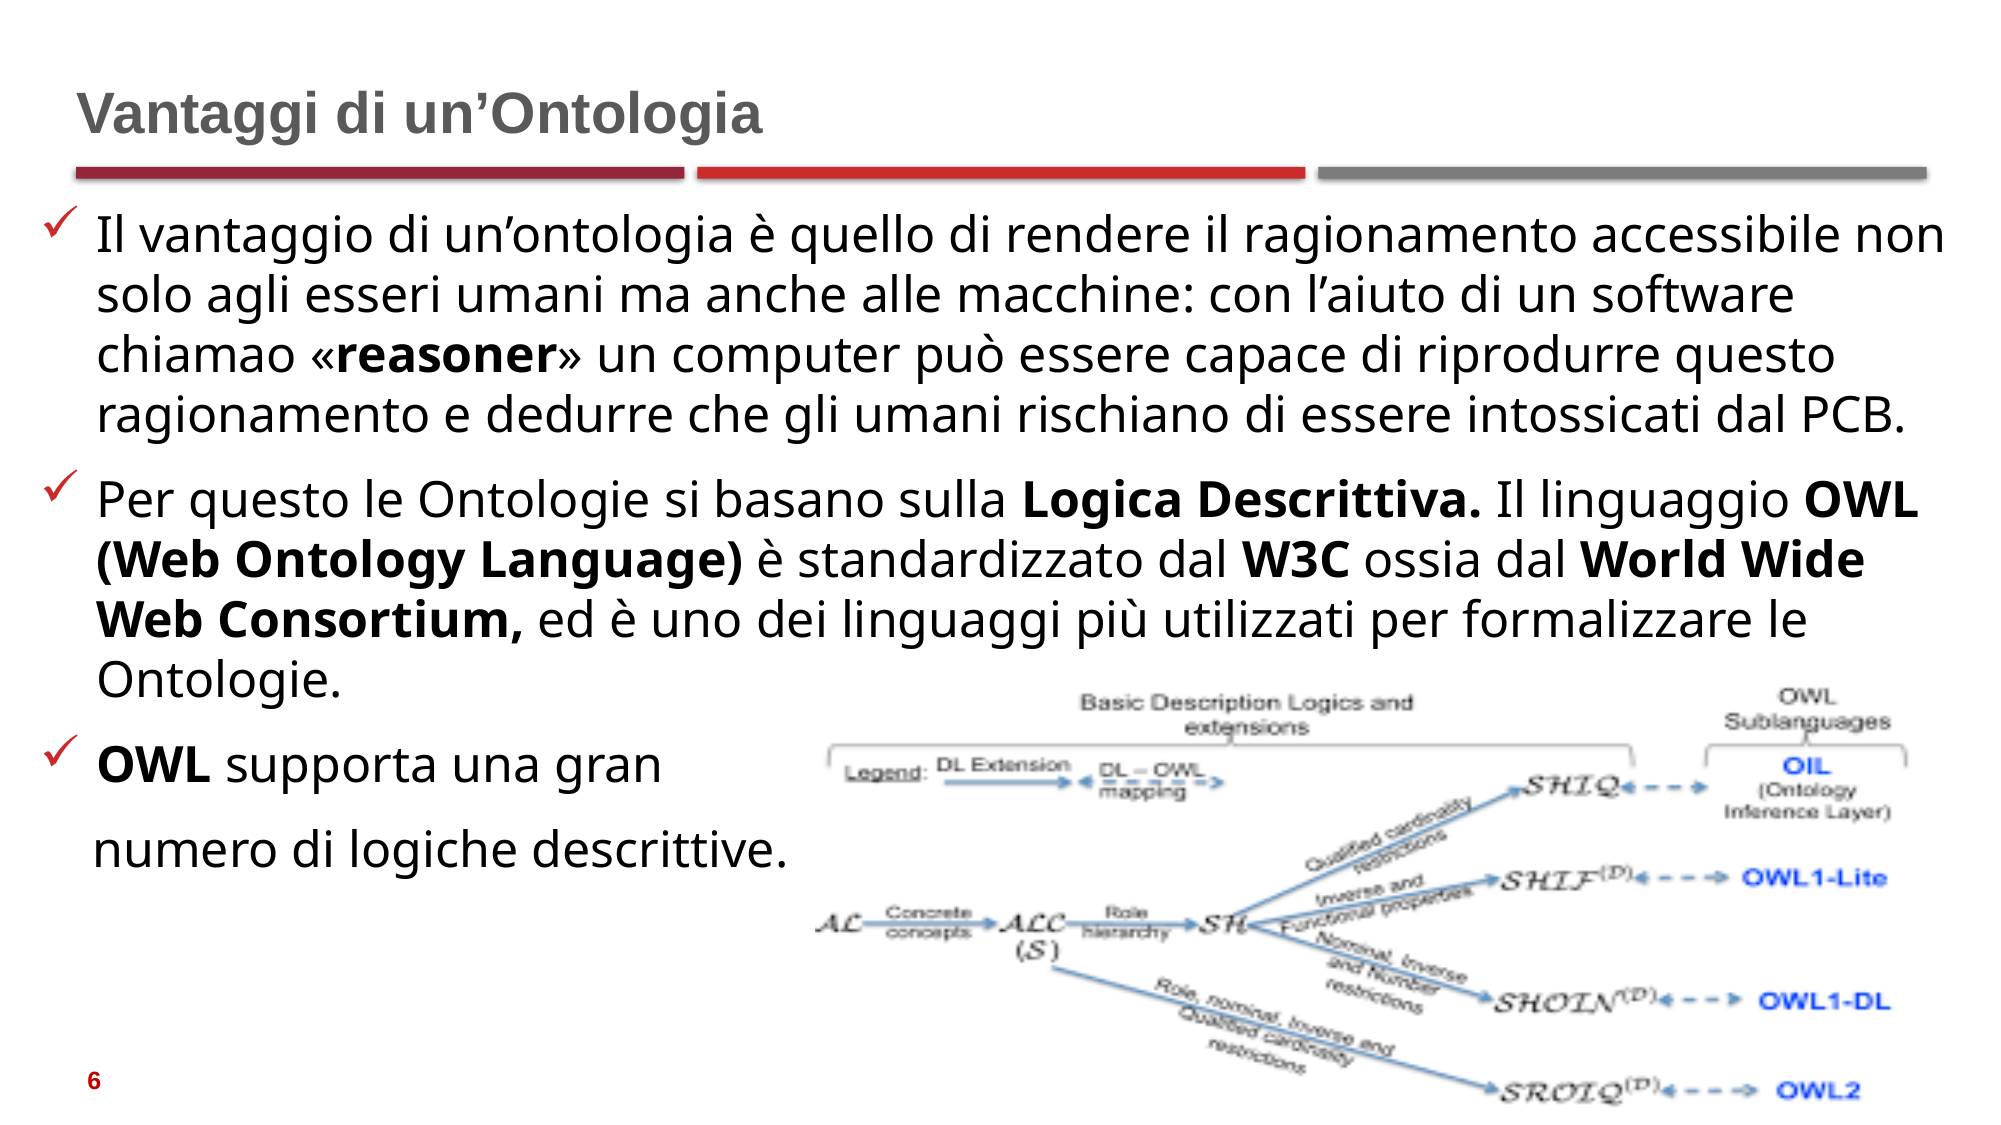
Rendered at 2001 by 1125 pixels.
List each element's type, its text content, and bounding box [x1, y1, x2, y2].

title Vantaggi di un’Ontologia [76, 82, 1926, 146]
picture [814, 678, 1926, 1110]
slide_number 6 [53, 1049, 136, 1110]
list Il vantaggio di un’ontologia è quello di rendere il ragionamento accessibile non solo agli esseri umani ma anche alle macchine: con l’aiuto di un software chiamao «reasoner» un computer può essere capace di riprodurre questo ragionamento e dedurre che gli umani rischiano di essere intossicati dal PCB. Per questo le Ontologie si basano sulla Logica Descrittiva. Il linguaggio OWL (Web Ontology Language) è standardizzato dal W3C ossia dal World Wide Web Consortium, ed è uno dei linguaggi più utilizzati per formalizzare le Ontologie. OWL supporta una gran numero di logiche descrittive. [39, 202, 1960, 923]
